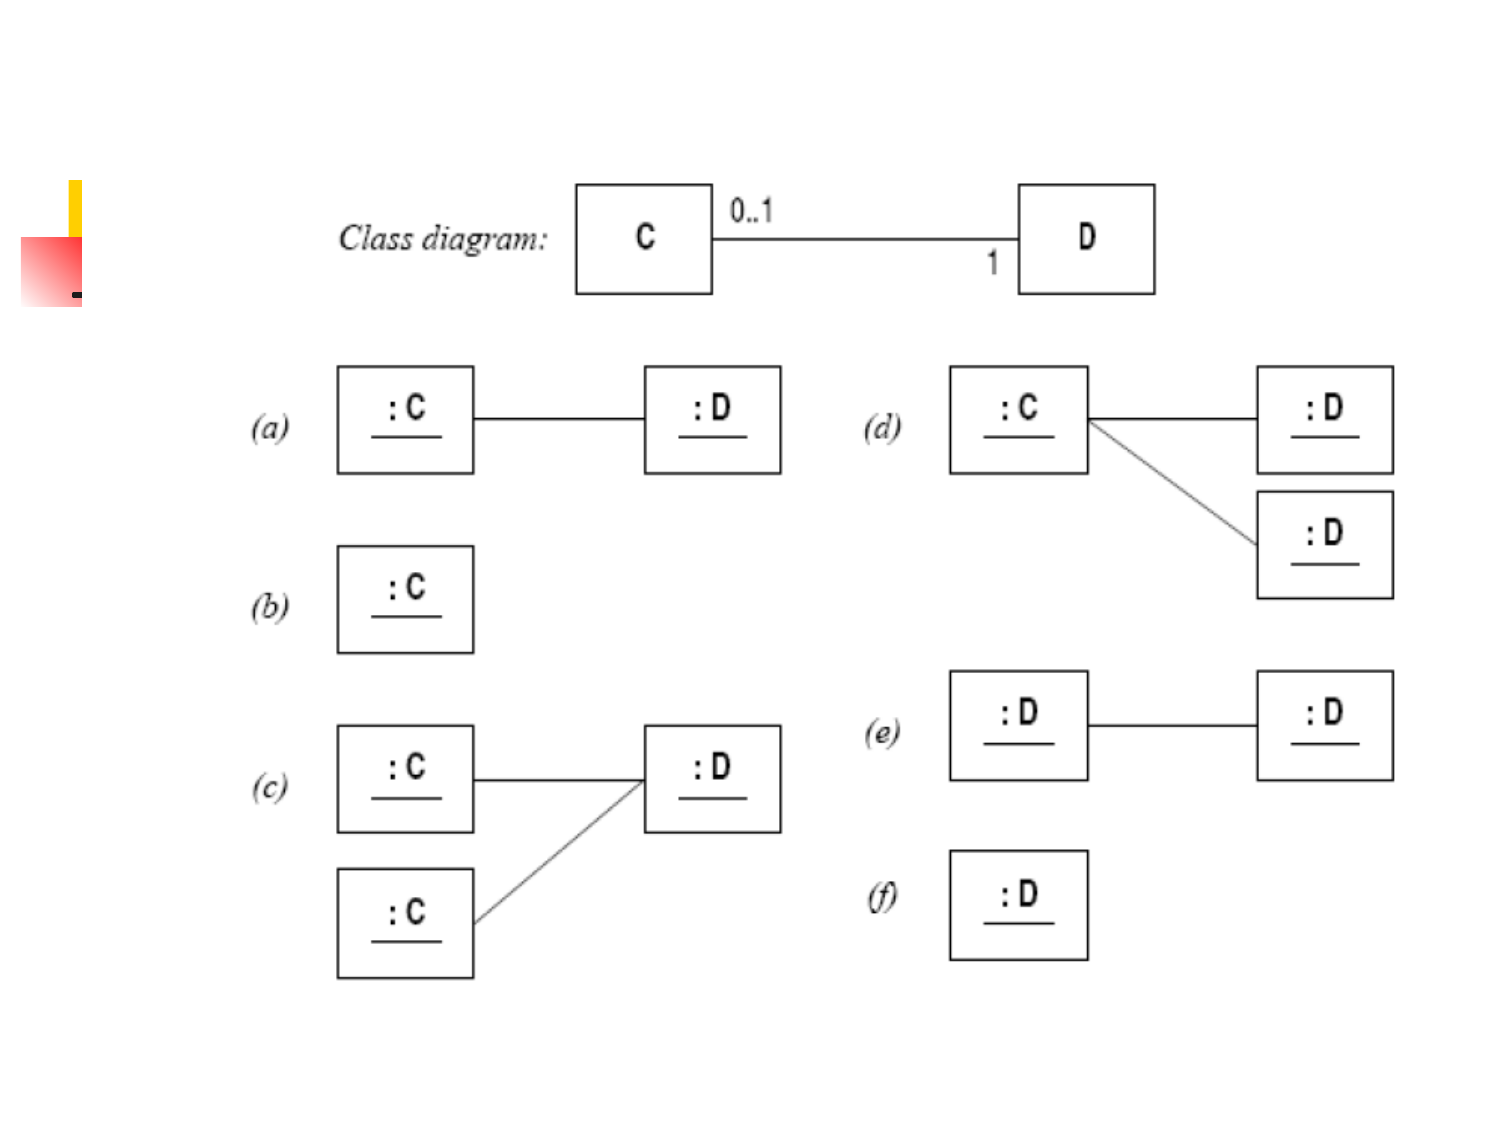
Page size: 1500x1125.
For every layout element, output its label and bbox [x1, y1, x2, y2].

list [81, 93, 1500, 1007]
